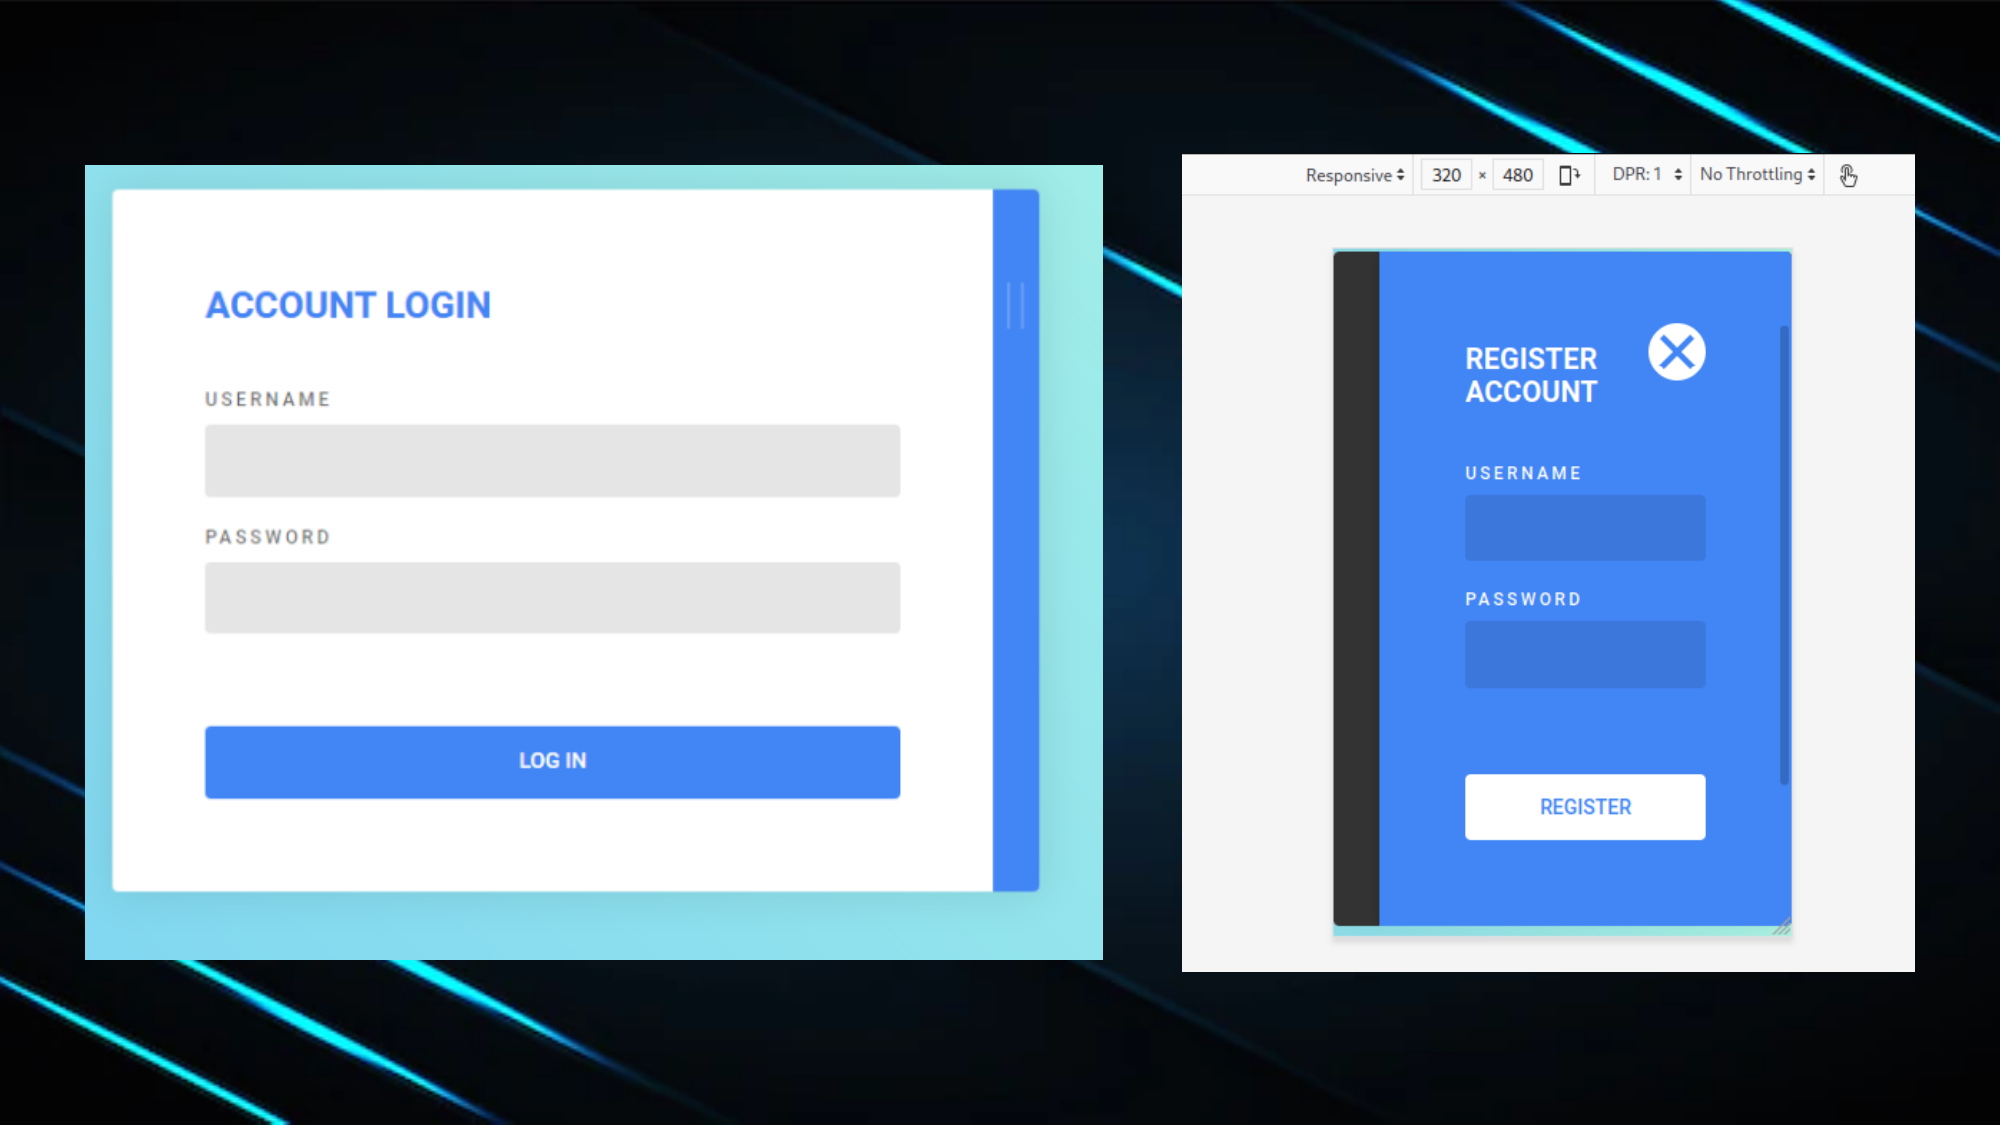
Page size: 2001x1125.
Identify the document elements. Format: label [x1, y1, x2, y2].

picture [0, 0, 2000, 1125]
list [1182, 153, 1915, 972]
